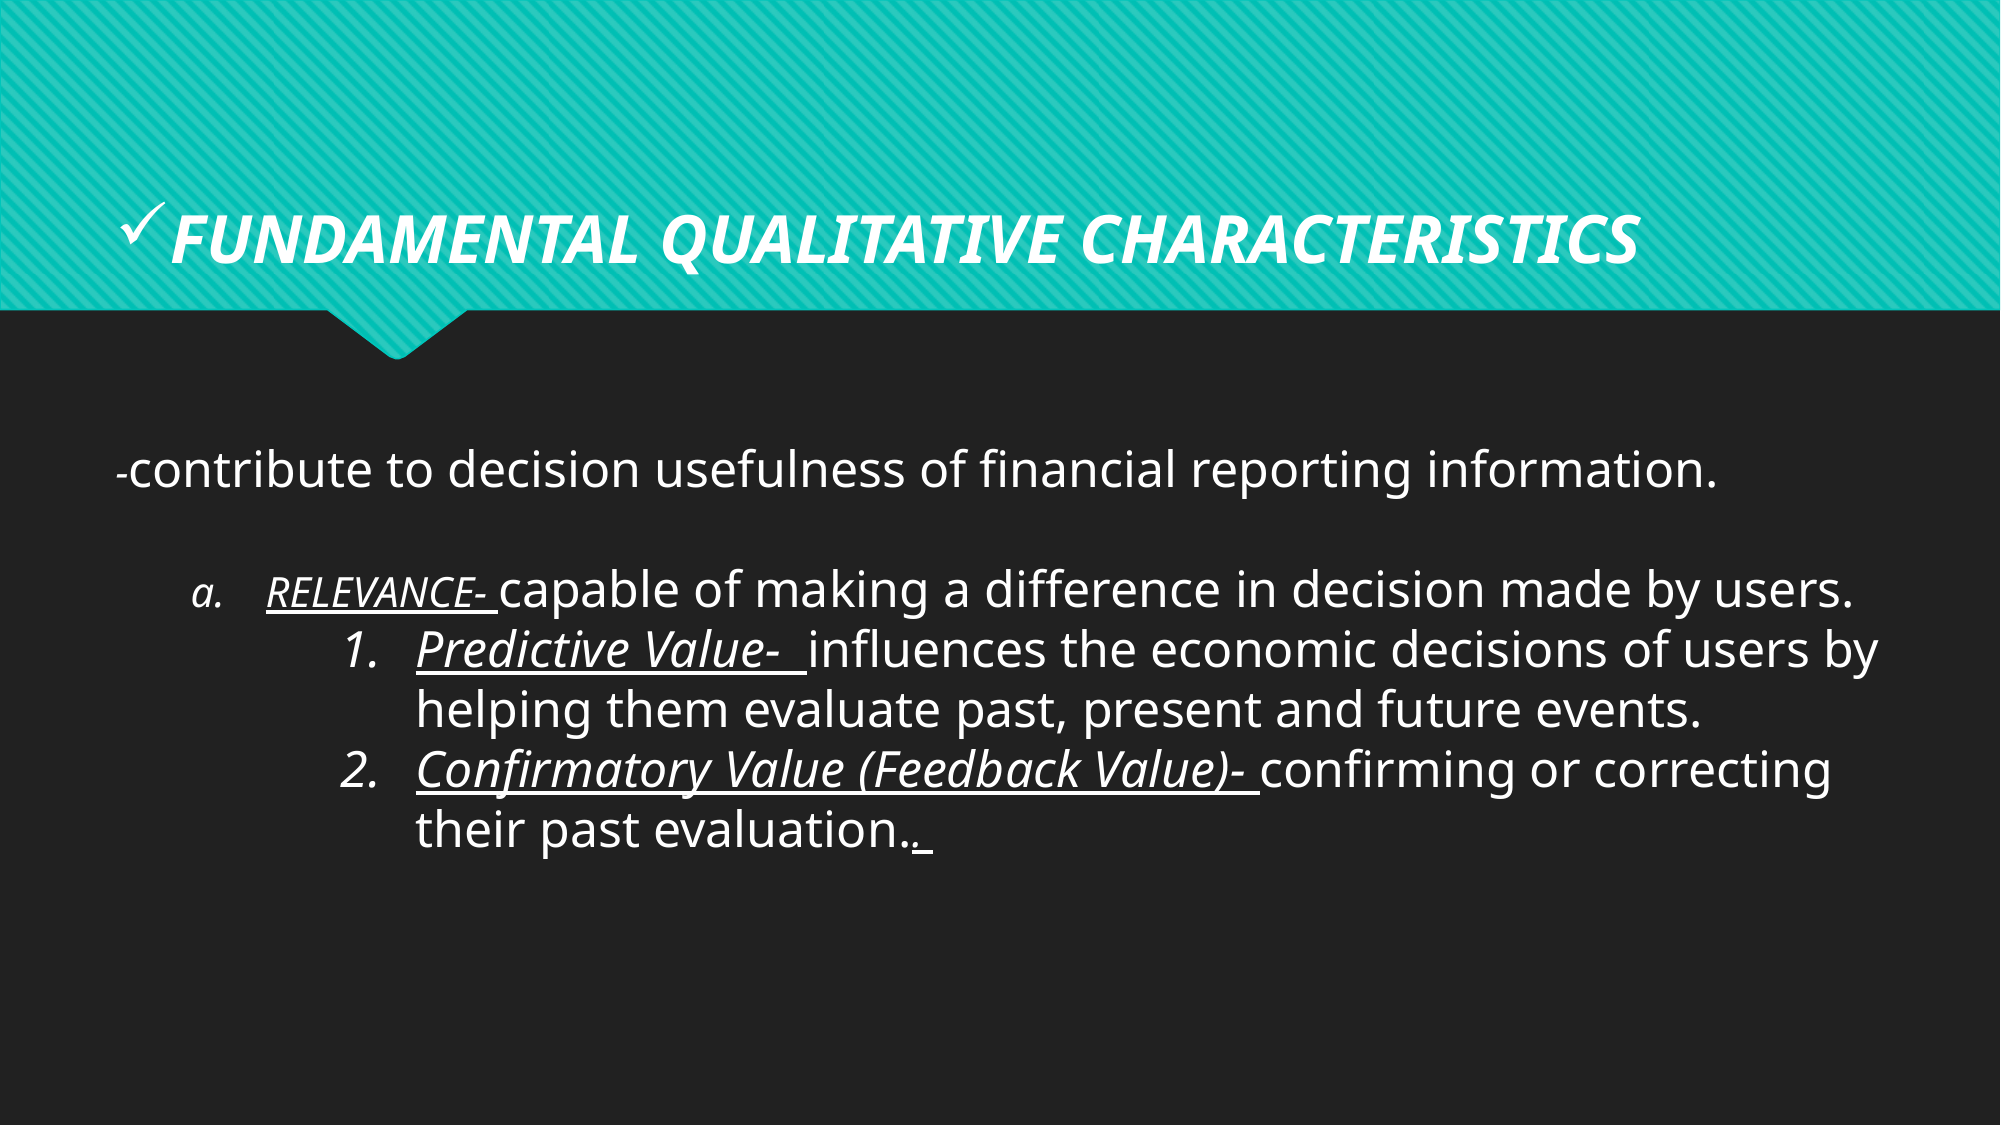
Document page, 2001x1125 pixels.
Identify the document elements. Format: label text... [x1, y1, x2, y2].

text_box FUNDAMENTAL QUALITATIVE CHARACTERISTICS -contribute to decision usefulness of financial reporting information. RELEVANCE- capable of making a difference in decision made by users. Predictive Value- influences the economic decisions of users by helping them evaluate past, present and future events. Confirmatory Value (Feedback Value)- confirming or correcting their past evaluation.. [100, 189, 1918, 865]
